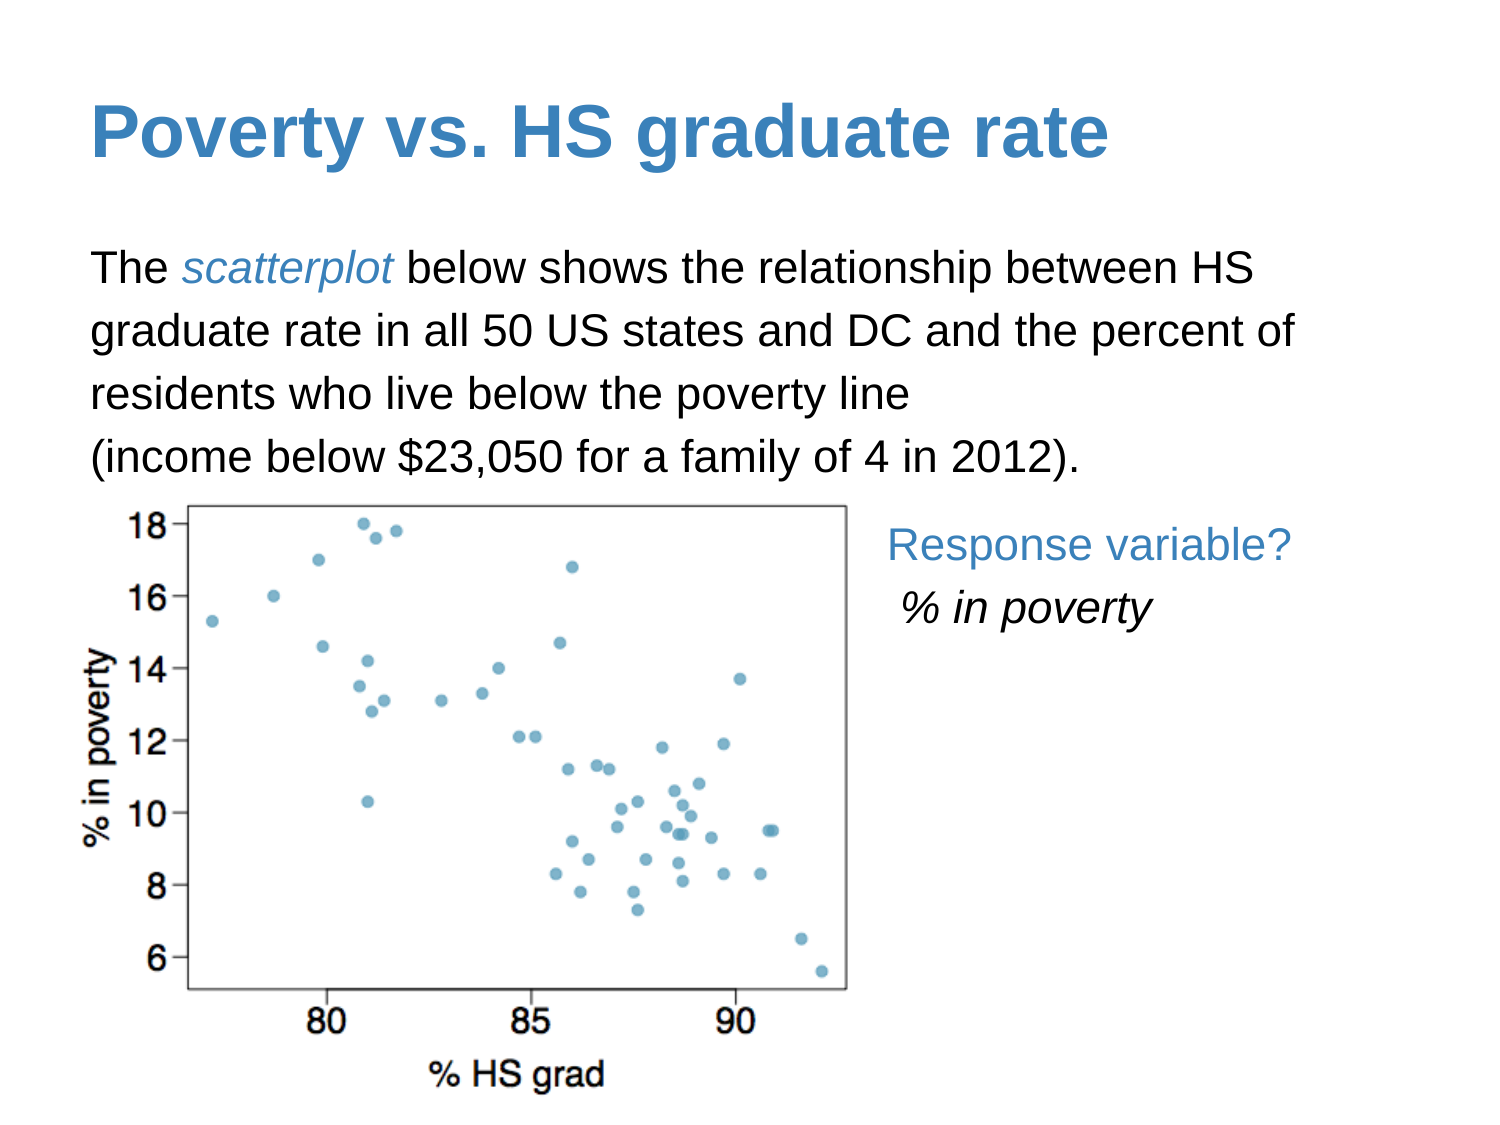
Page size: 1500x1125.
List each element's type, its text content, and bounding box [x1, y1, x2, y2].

picture [64, 490, 862, 1101]
title Poverty vs. HS graduate rate [75, 0, 1425, 188]
list The scatterplot below shows the relationship between HS graduate rate in all 50 US states and DC and the percent of residents who live below the poverty line (income below $23,050 for a family of 4 in 2012). [75, 214, 1359, 532]
list Response variable? % in poverty [871, 490, 1417, 1101]
